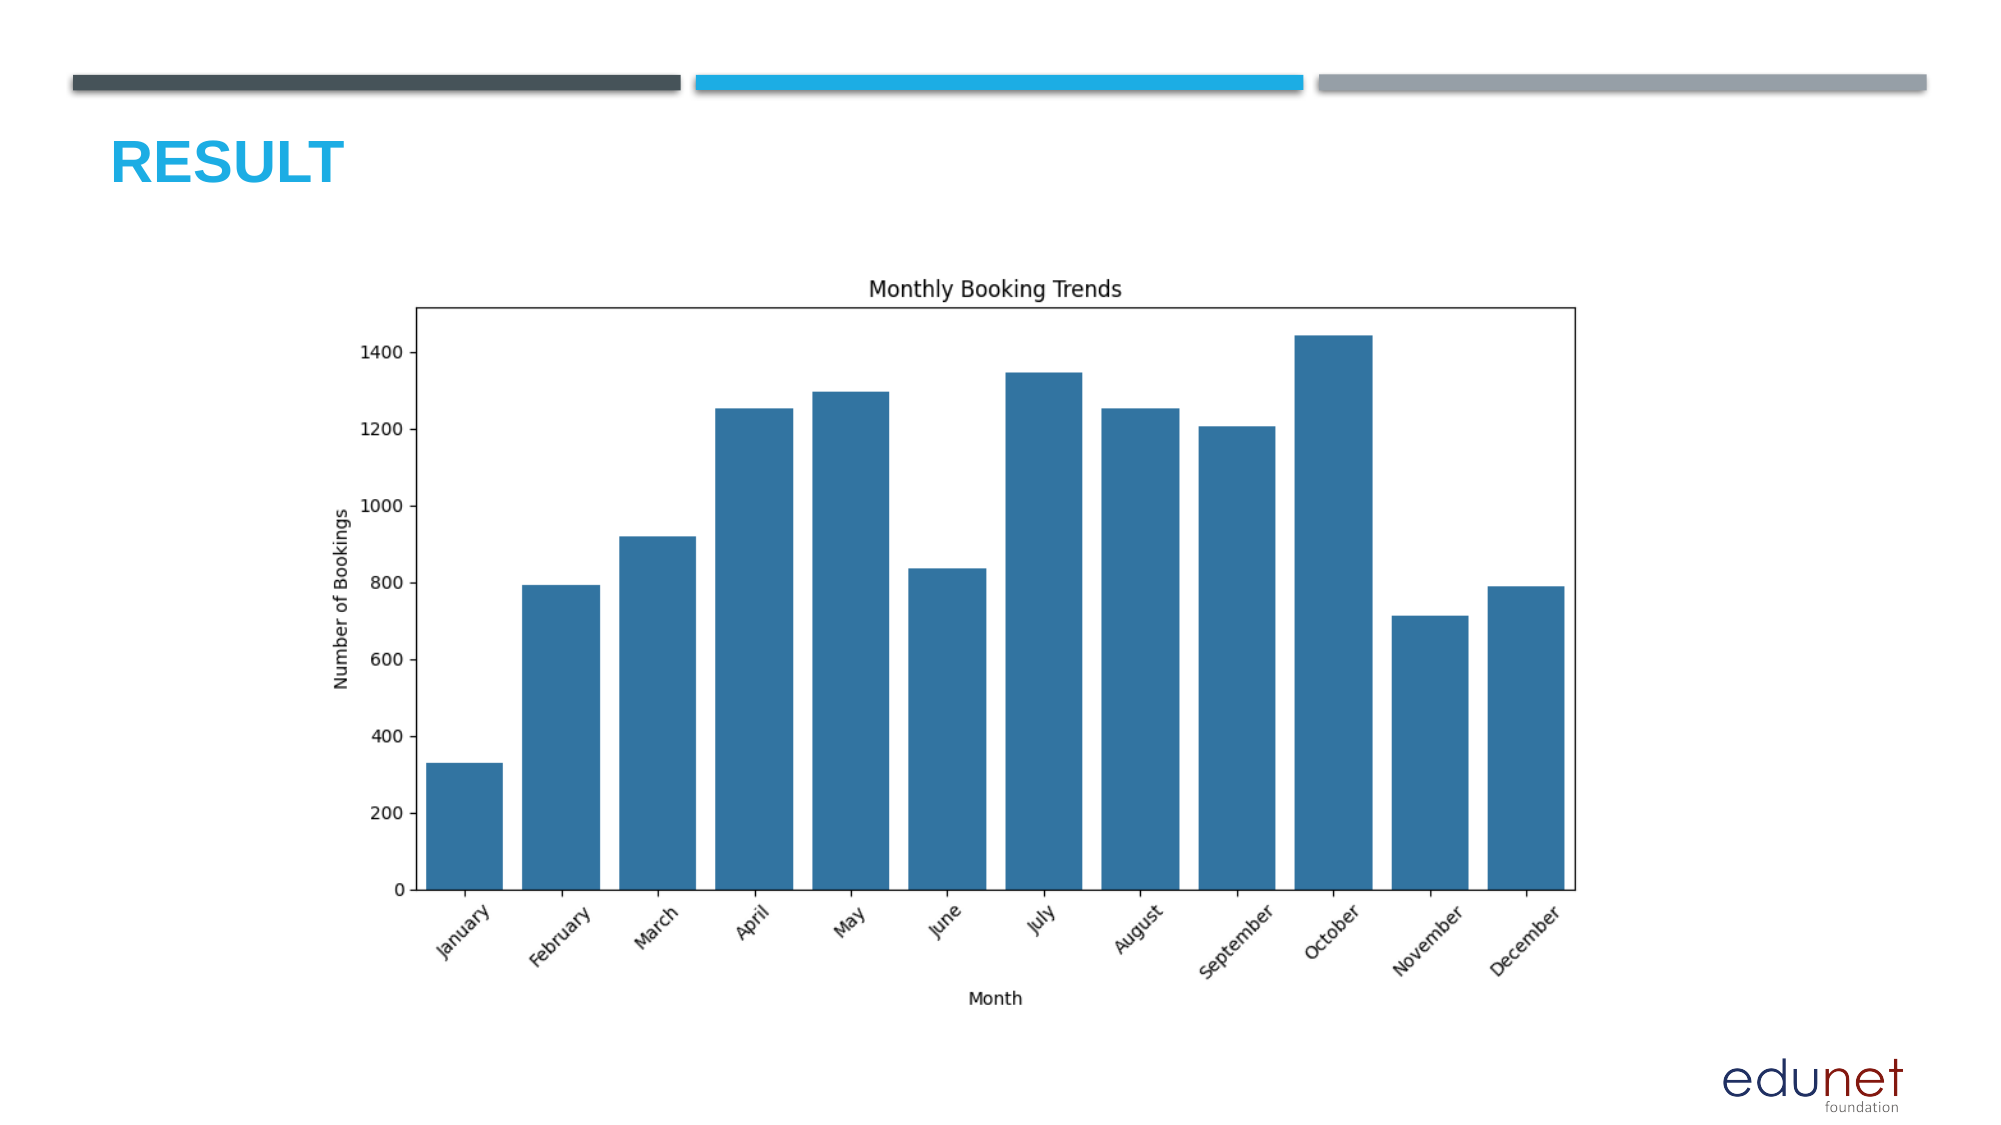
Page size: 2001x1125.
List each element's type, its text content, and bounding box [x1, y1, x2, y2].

picture [1719, 1056, 1905, 1116]
title Result [95, 115, 1905, 203]
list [314, 260, 1594, 1028]
